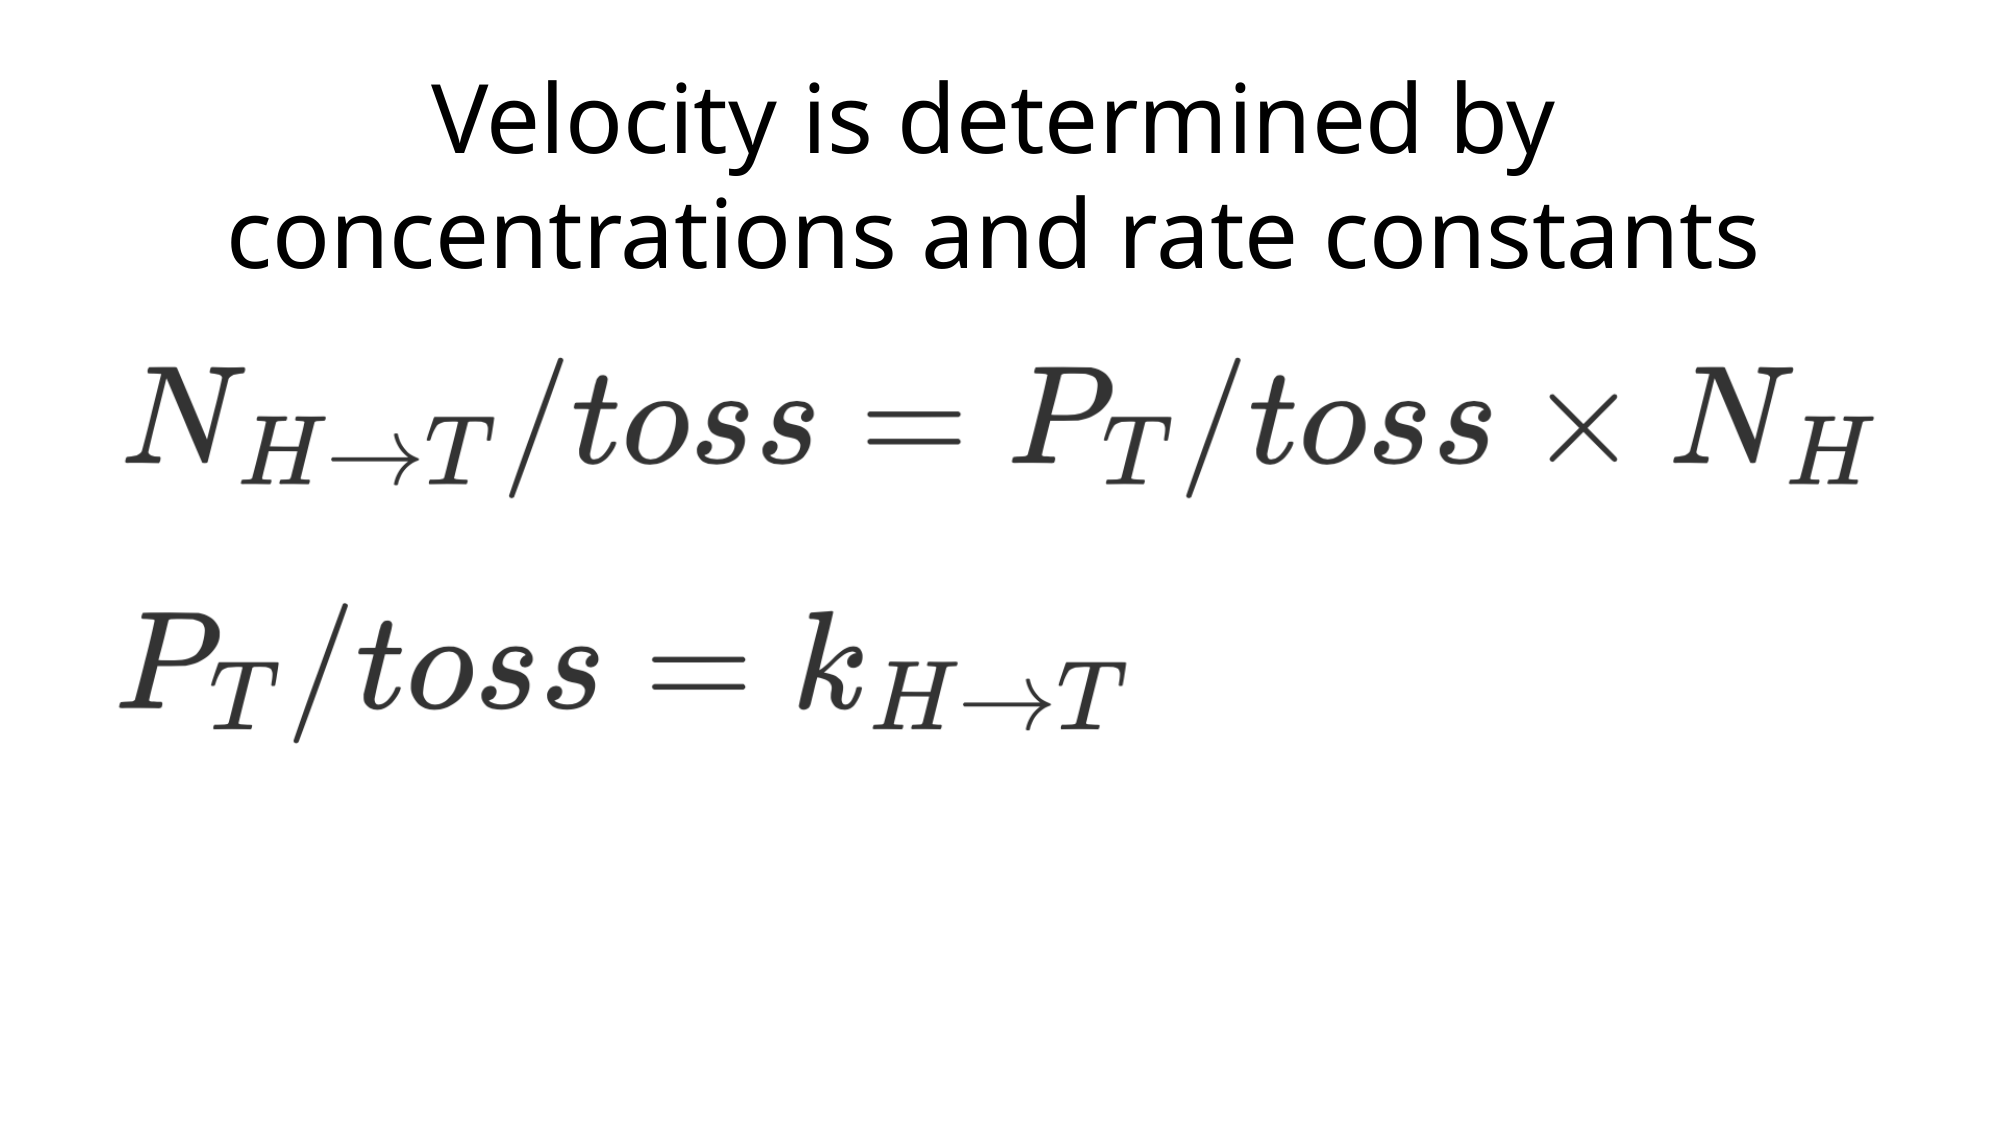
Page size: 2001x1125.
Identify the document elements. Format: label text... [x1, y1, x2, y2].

picture [106, 580, 1159, 770]
text_box Velocity is determined by concentrations and rate constants [80, 50, 1907, 296]
picture [106, 335, 1894, 513]
